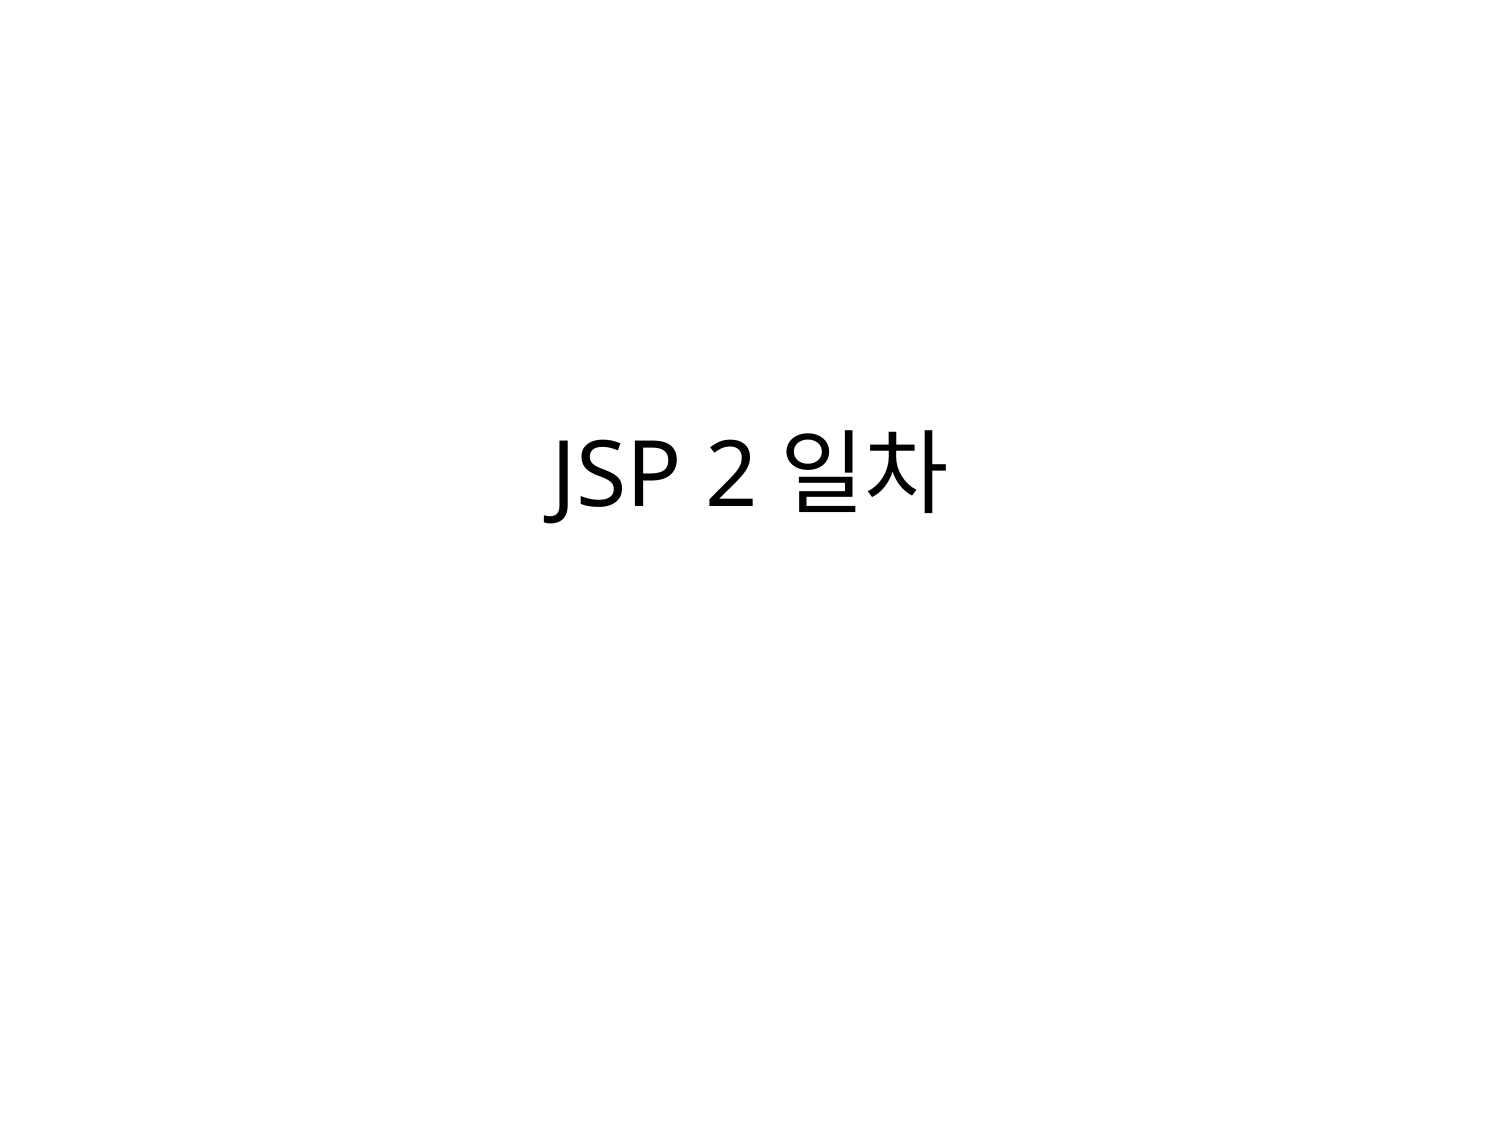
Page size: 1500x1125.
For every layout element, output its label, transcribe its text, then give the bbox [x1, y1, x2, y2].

title JSP 2일차 [112, 349, 1388, 591]
